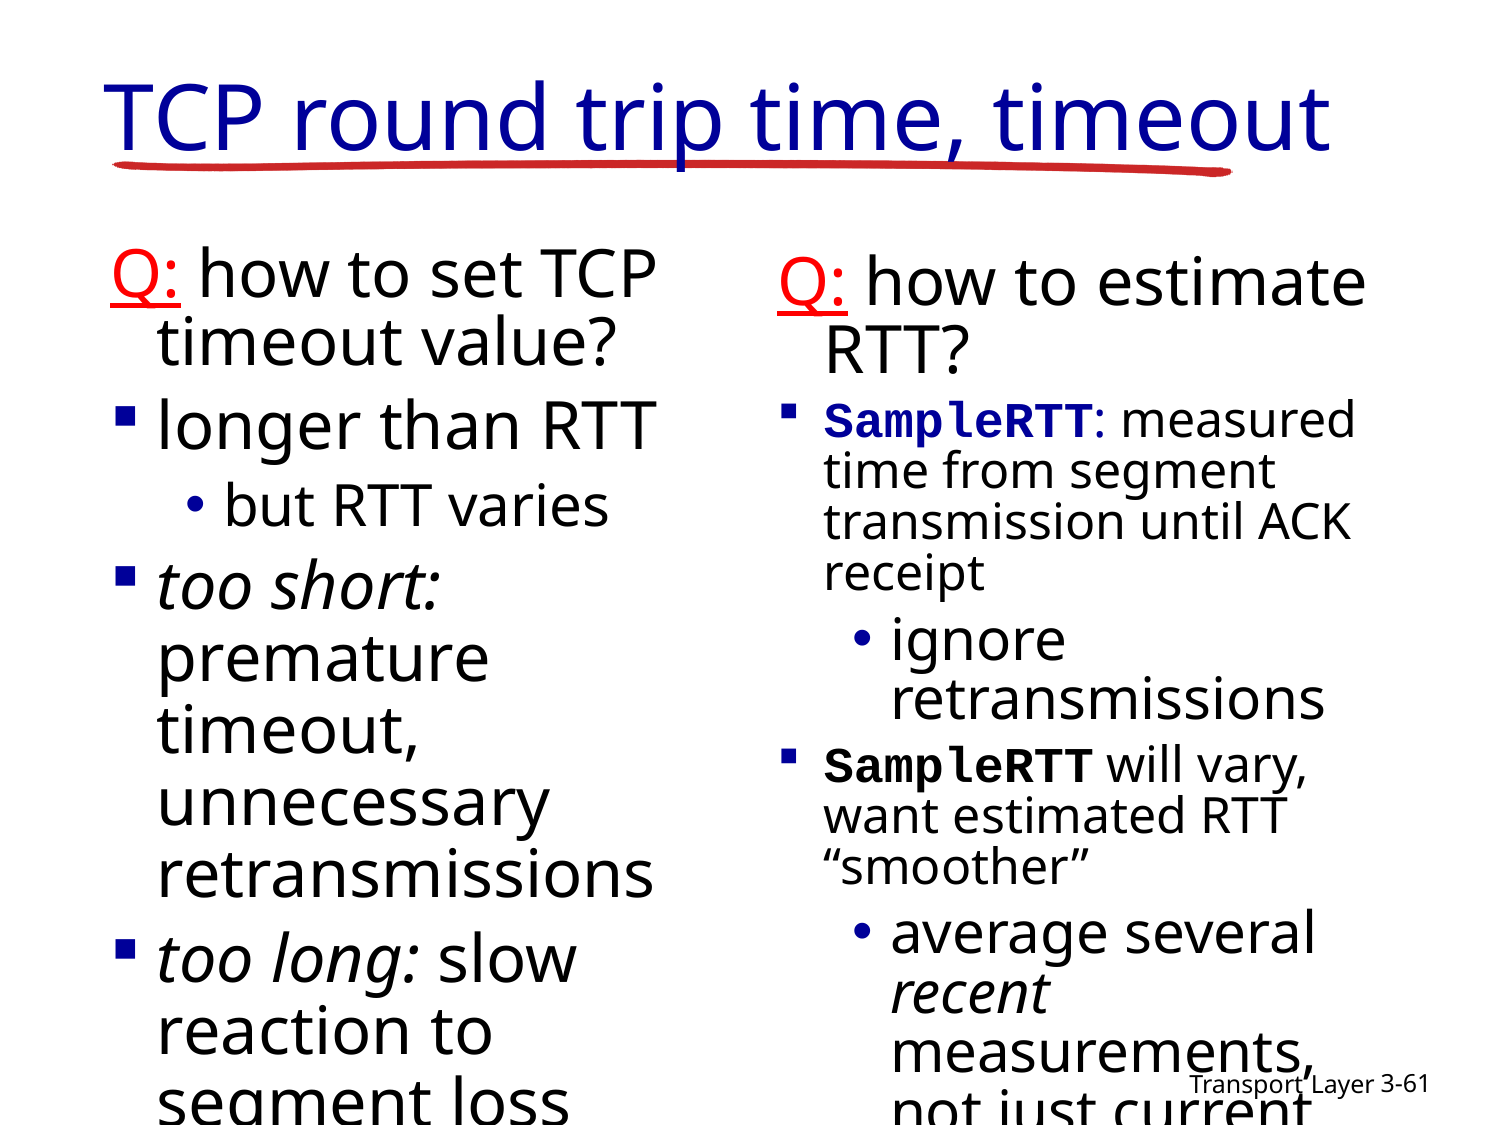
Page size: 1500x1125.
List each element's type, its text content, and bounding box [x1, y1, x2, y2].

picture [107, 155, 1246, 183]
title TCP round trip time, timeout [89, 38, 1364, 190]
footer Transport Layer [914, 1057, 1390, 1105]
list Q: how to estimate RTT? SampleRTT: measured time from segment transmission until ACK receipt ignore retransmissions SampleRTT will vary, want estimated RTT “smoother” average several recent measurements, not just current SampleRTT [762, 243, 1429, 1007]
slide_number 3-61 [1365, 1060, 1477, 1106]
list Q: how to set TCP timeout value? longer than RTT but RTT varies too short: premature timeout, unnecessary retransmissions too long: slow reaction to segment loss [95, 235, 705, 999]
